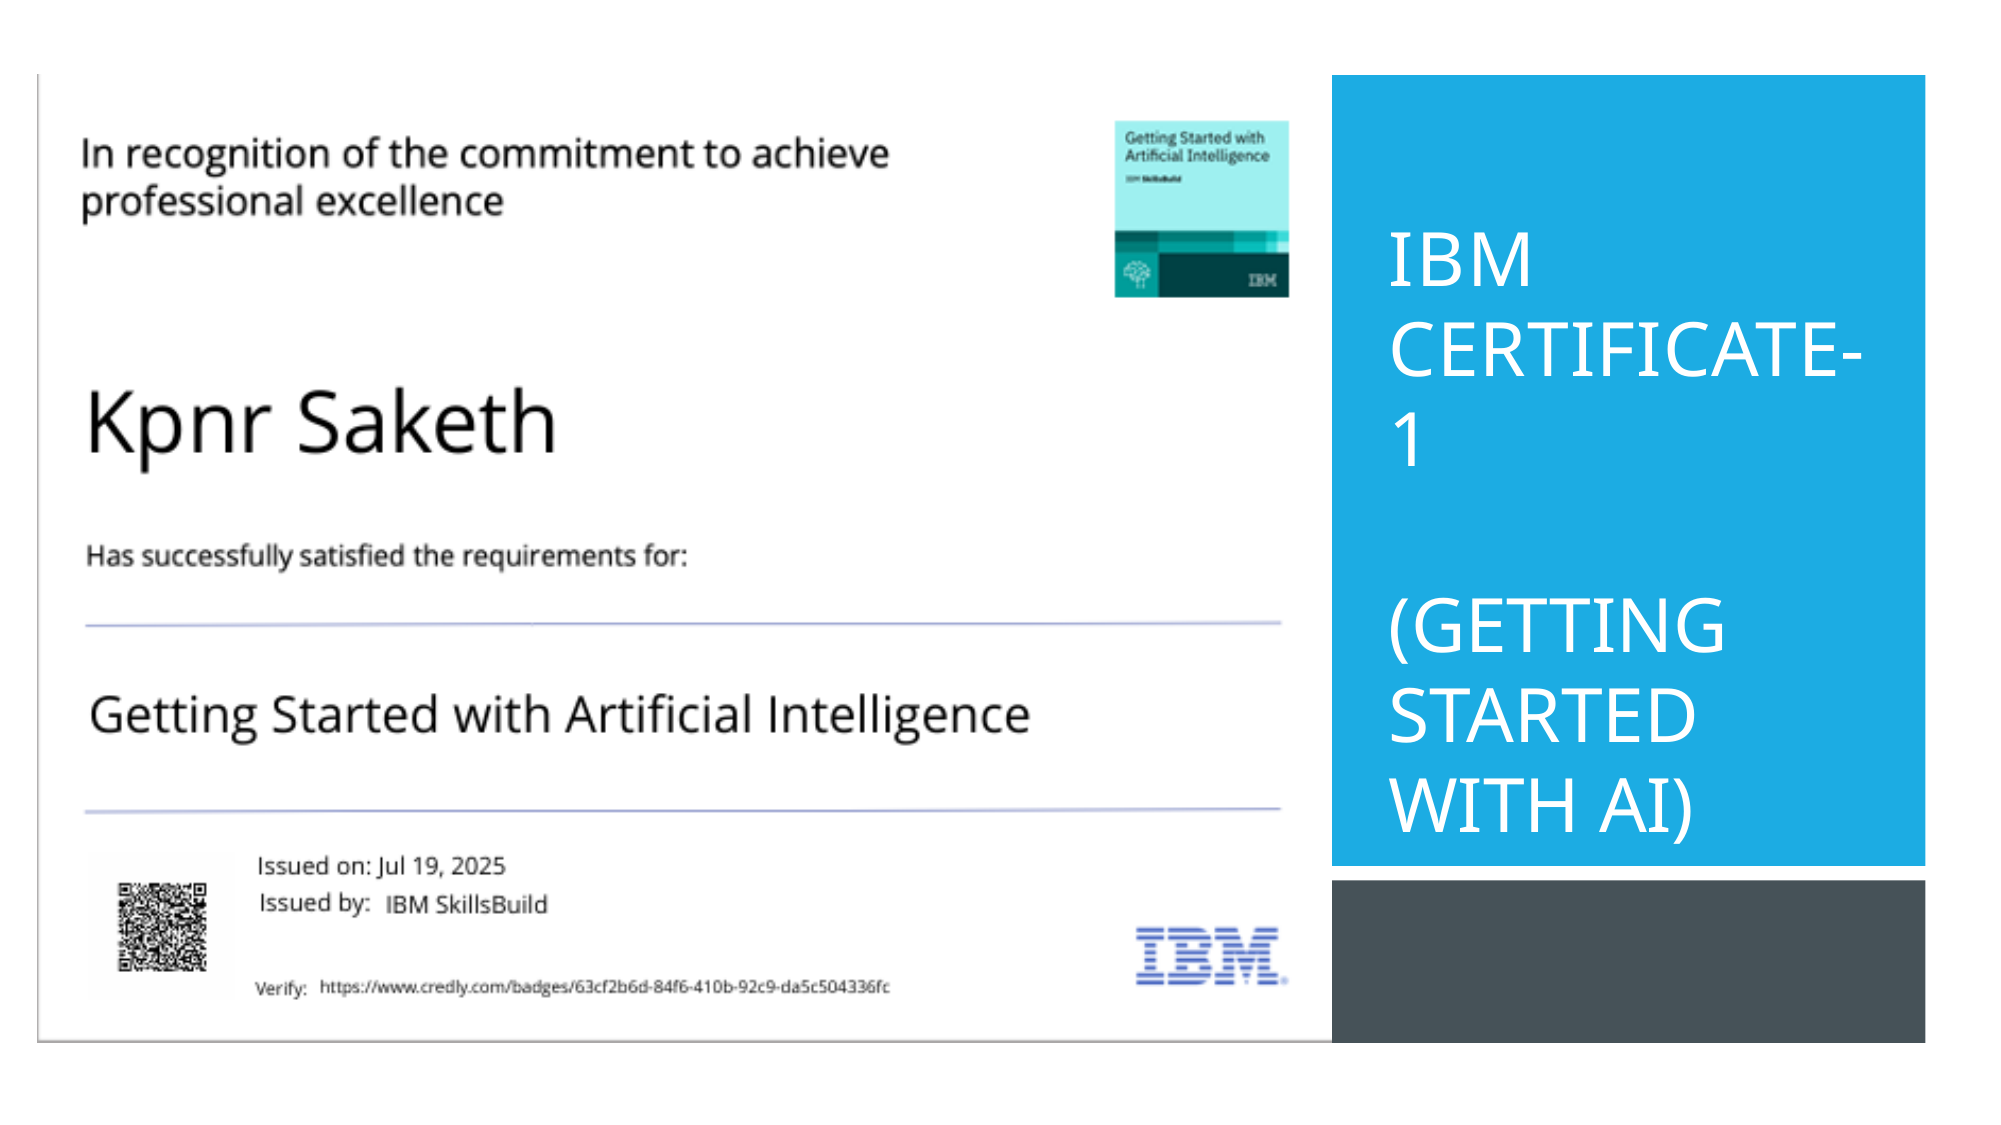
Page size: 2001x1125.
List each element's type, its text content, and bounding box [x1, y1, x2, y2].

text_box [1334, 75, 1926, 866]
picture [37, 74, 1333, 1044]
text_box [1337, 880, 1926, 1043]
text_box IBM CERTIFICATE-1 (GETTING STARTED WITH AI) [1386, 209, 1882, 847]
